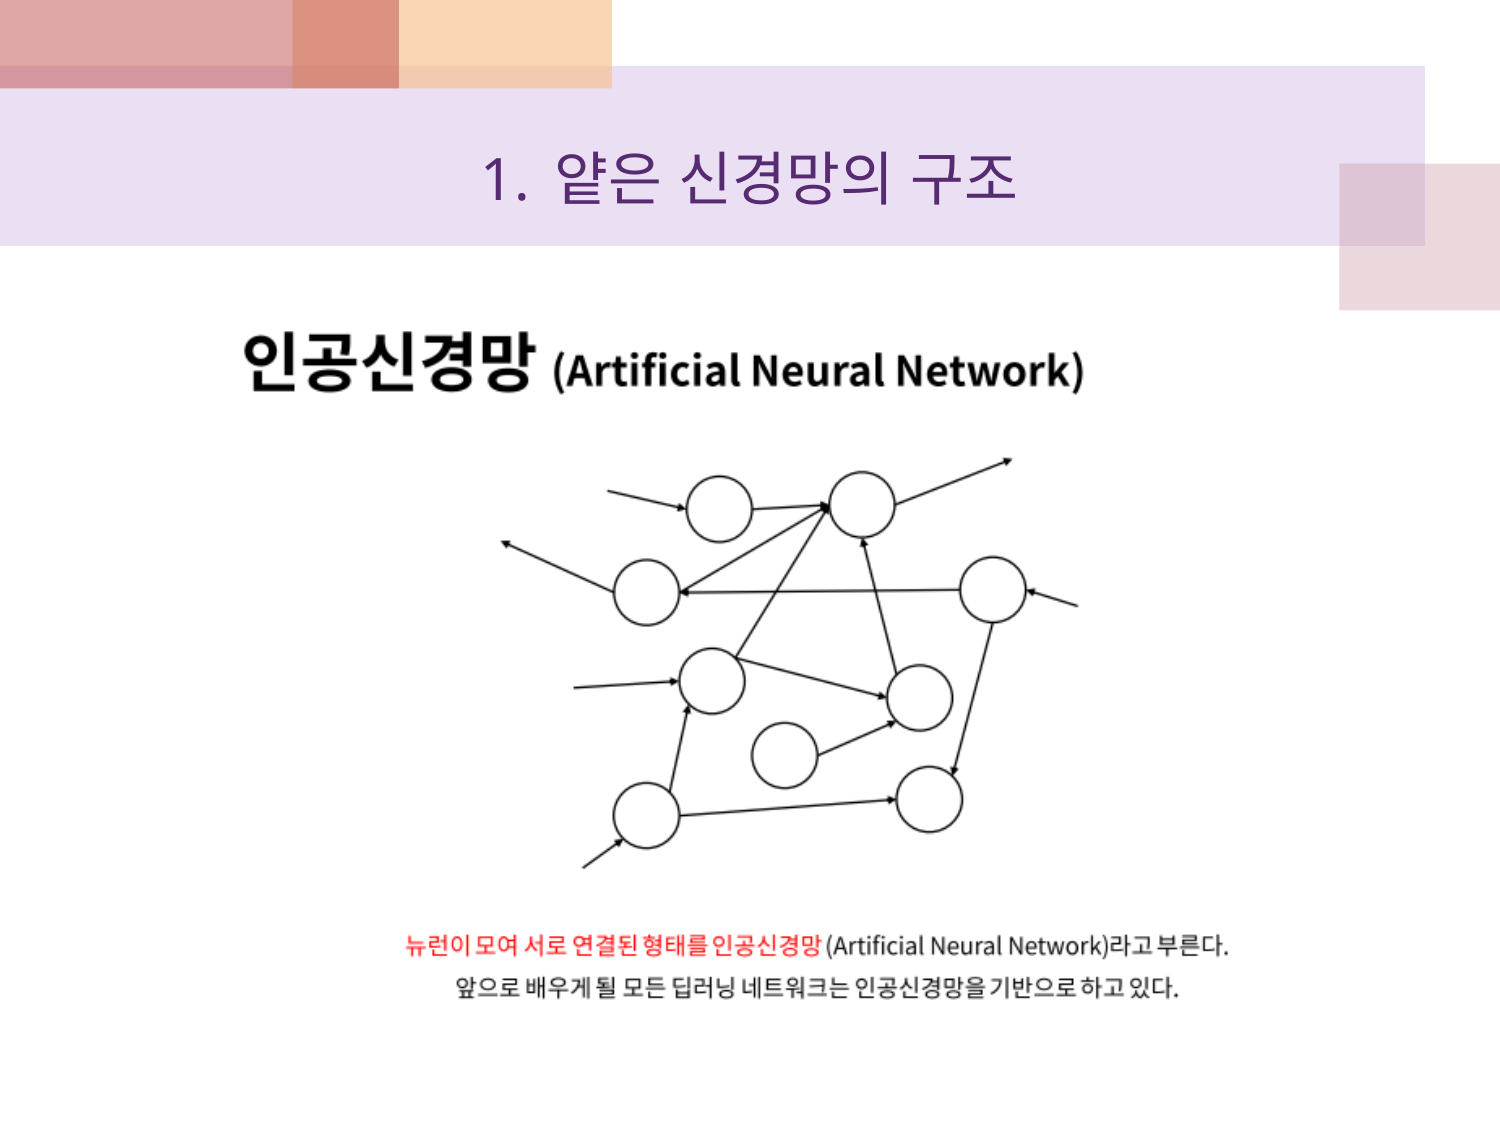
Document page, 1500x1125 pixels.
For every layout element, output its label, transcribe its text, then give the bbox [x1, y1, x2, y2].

title 1. 얕은 신경망의 구조 [75, 133, 1425, 292]
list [238, 330, 1262, 1035]
